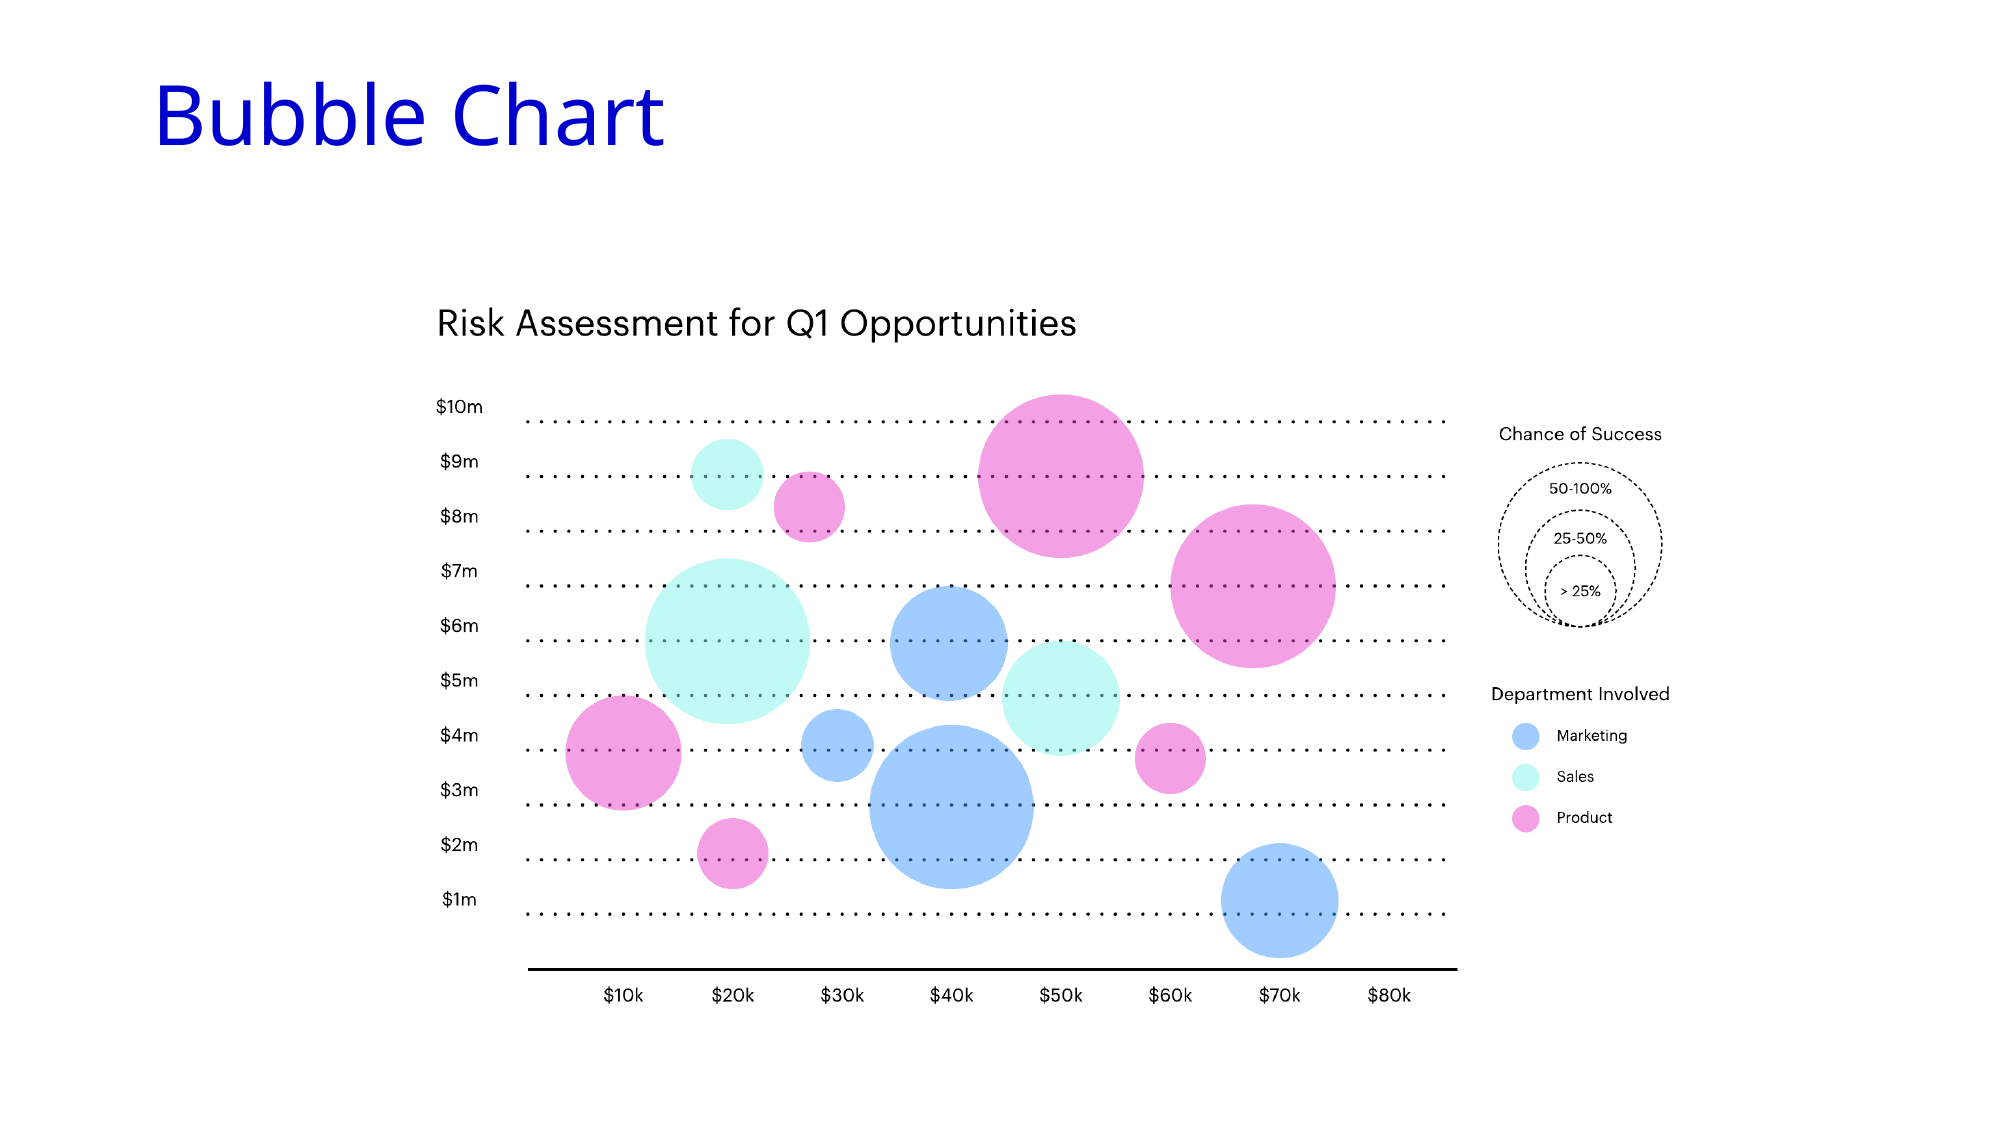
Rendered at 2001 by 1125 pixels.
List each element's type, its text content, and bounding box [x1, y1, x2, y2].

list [390, 249, 1704, 1038]
title Bubble Chart [137, 59, 1863, 278]
